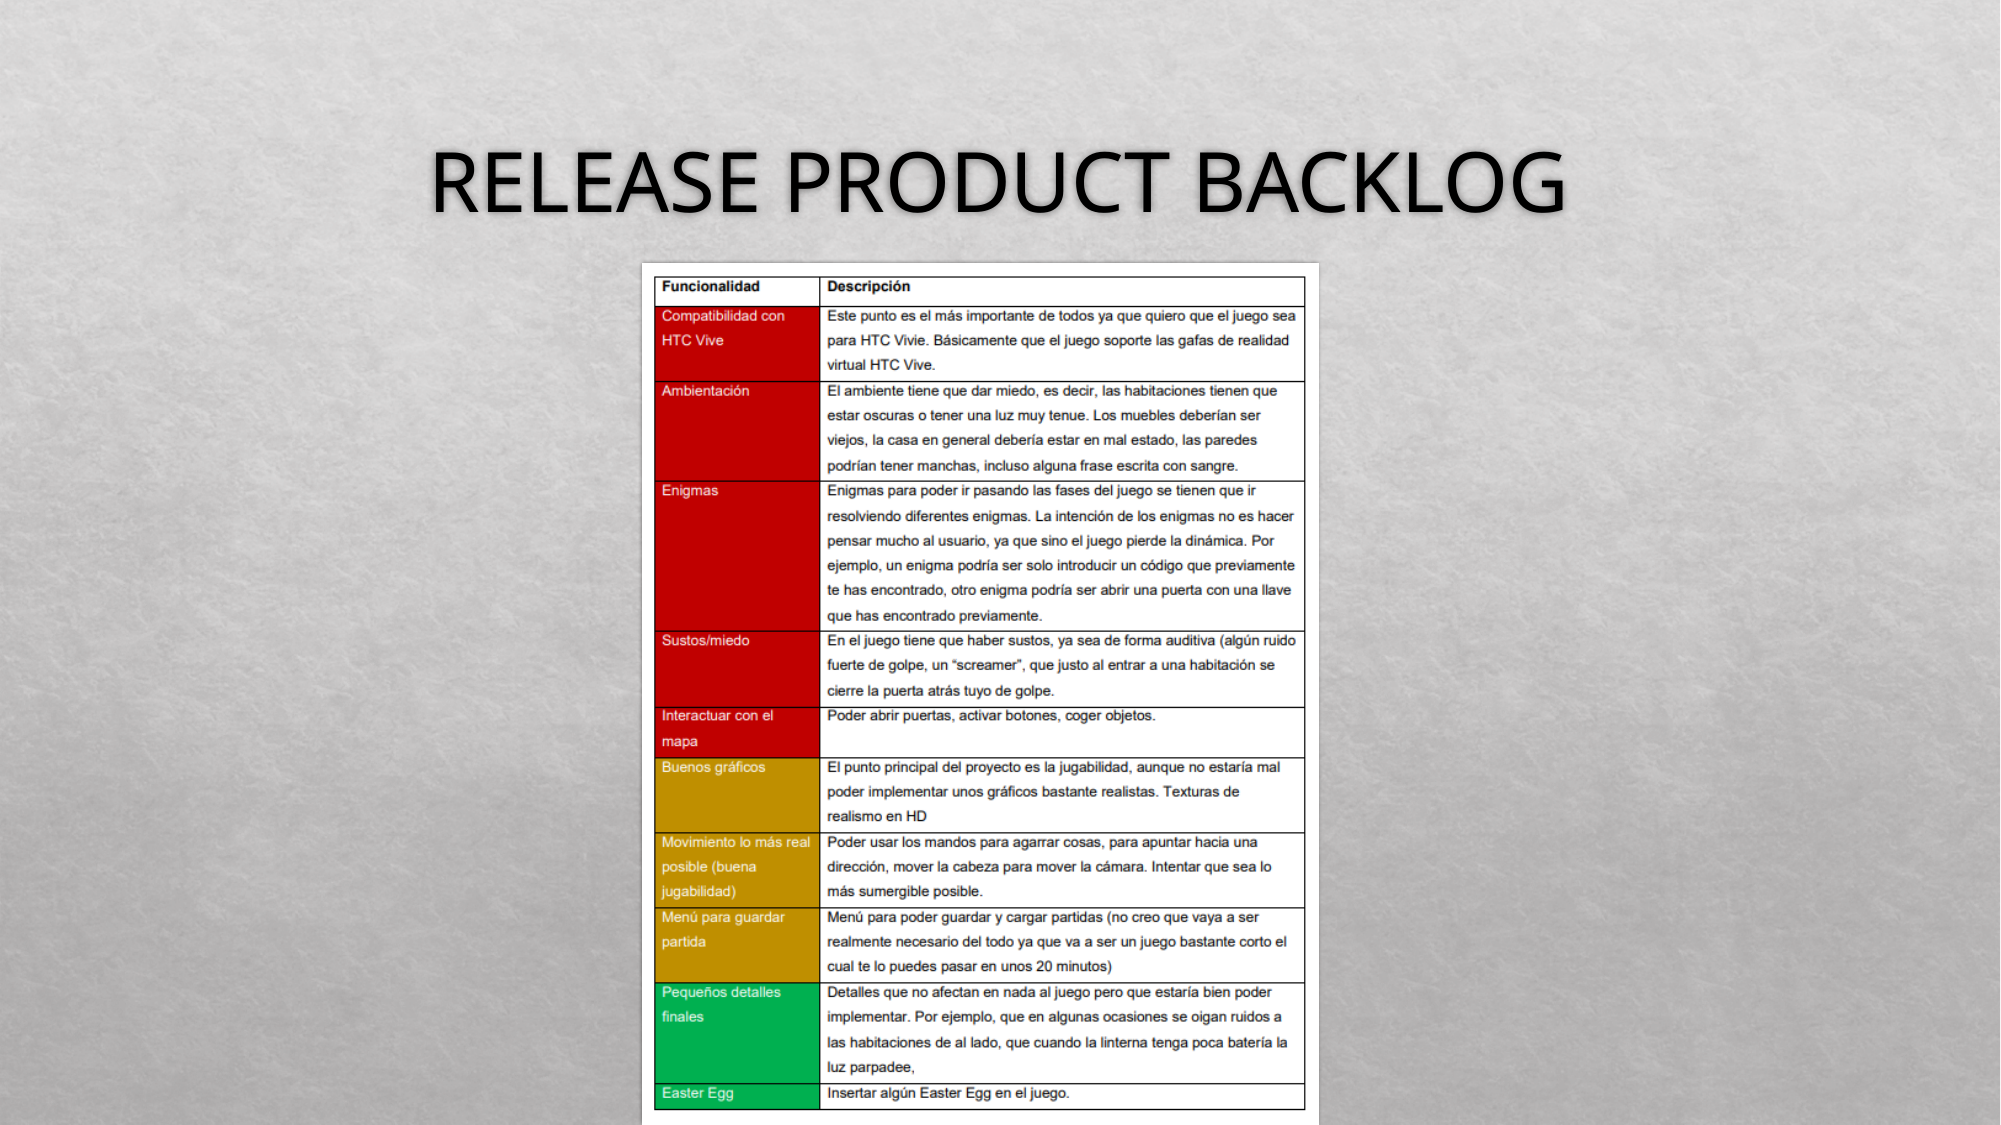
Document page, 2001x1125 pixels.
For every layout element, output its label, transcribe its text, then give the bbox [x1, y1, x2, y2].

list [642, 263, 1319, 1125]
title RELEASE PRODUCT BACKLOG [149, 99, 1849, 260]
